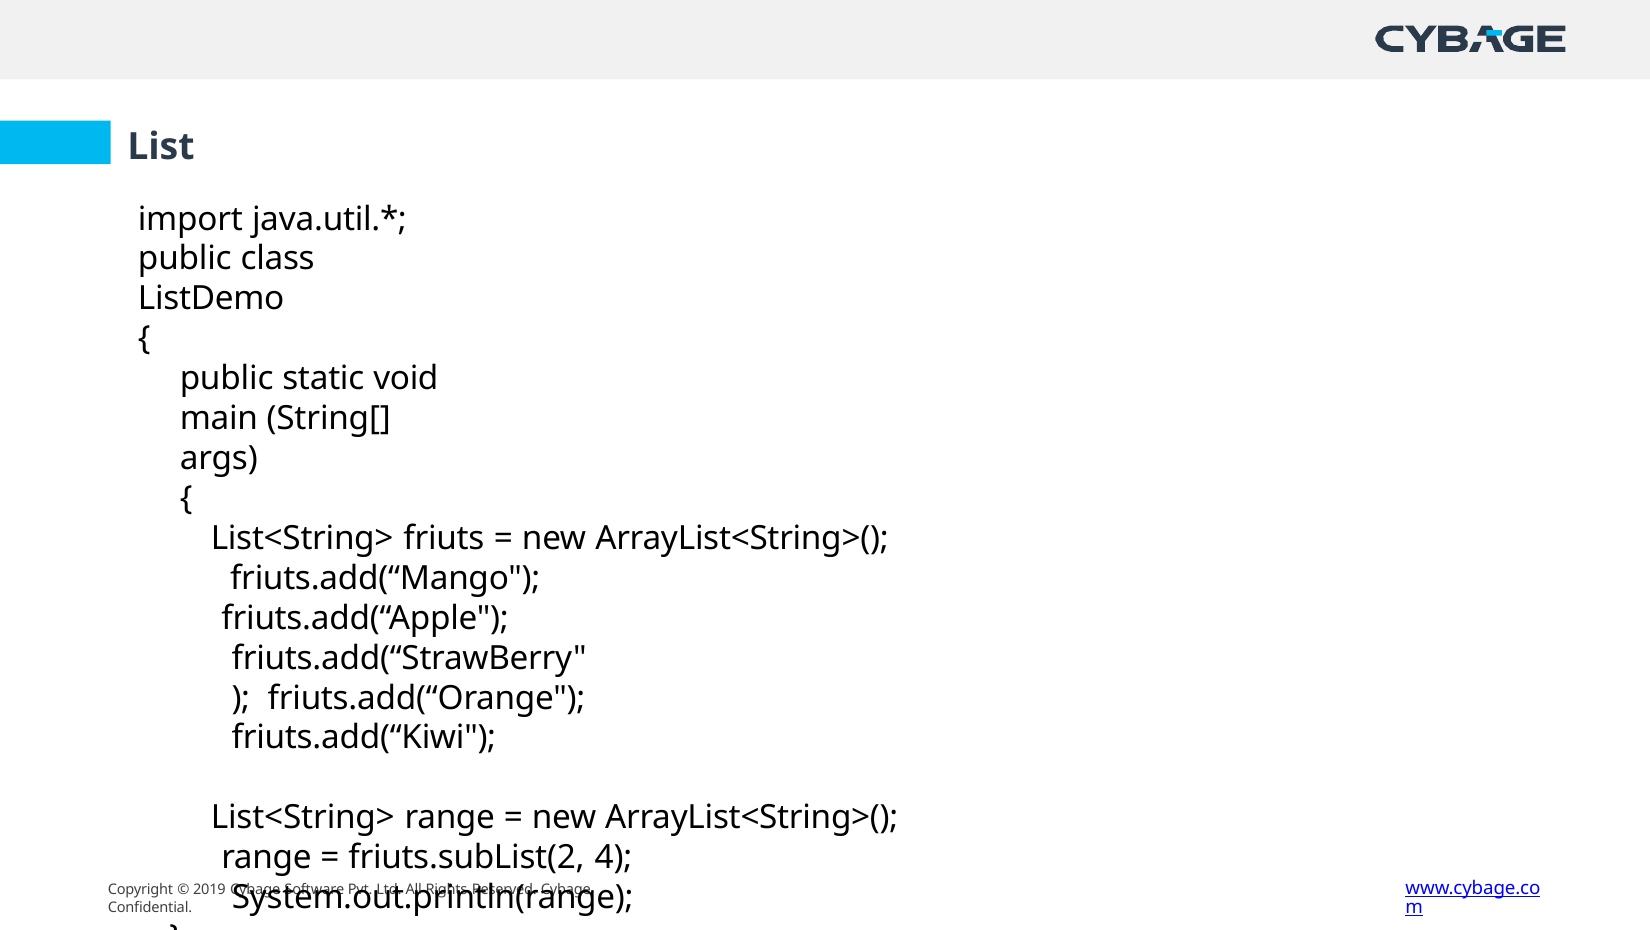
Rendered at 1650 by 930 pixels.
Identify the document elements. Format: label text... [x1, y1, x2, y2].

text_box www.cybage.com [1403, 872, 1551, 902]
title List [125, 120, 198, 278]
text_box import java.util.*; public class ListDemo { public static void main (String[] args) { List<String> friuts = new ArrayList<String>(); friuts.add(“Mango"); friuts.add(“Apple"); friuts.add(“StrawBerry"); friuts.add(“Orange"); friuts.add(“Kiwi"); List<String> range = new ArrayList<String>(); range = friuts.subList(2, 4); System.out.println(range); } } [135, 194, 917, 930]
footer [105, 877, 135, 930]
